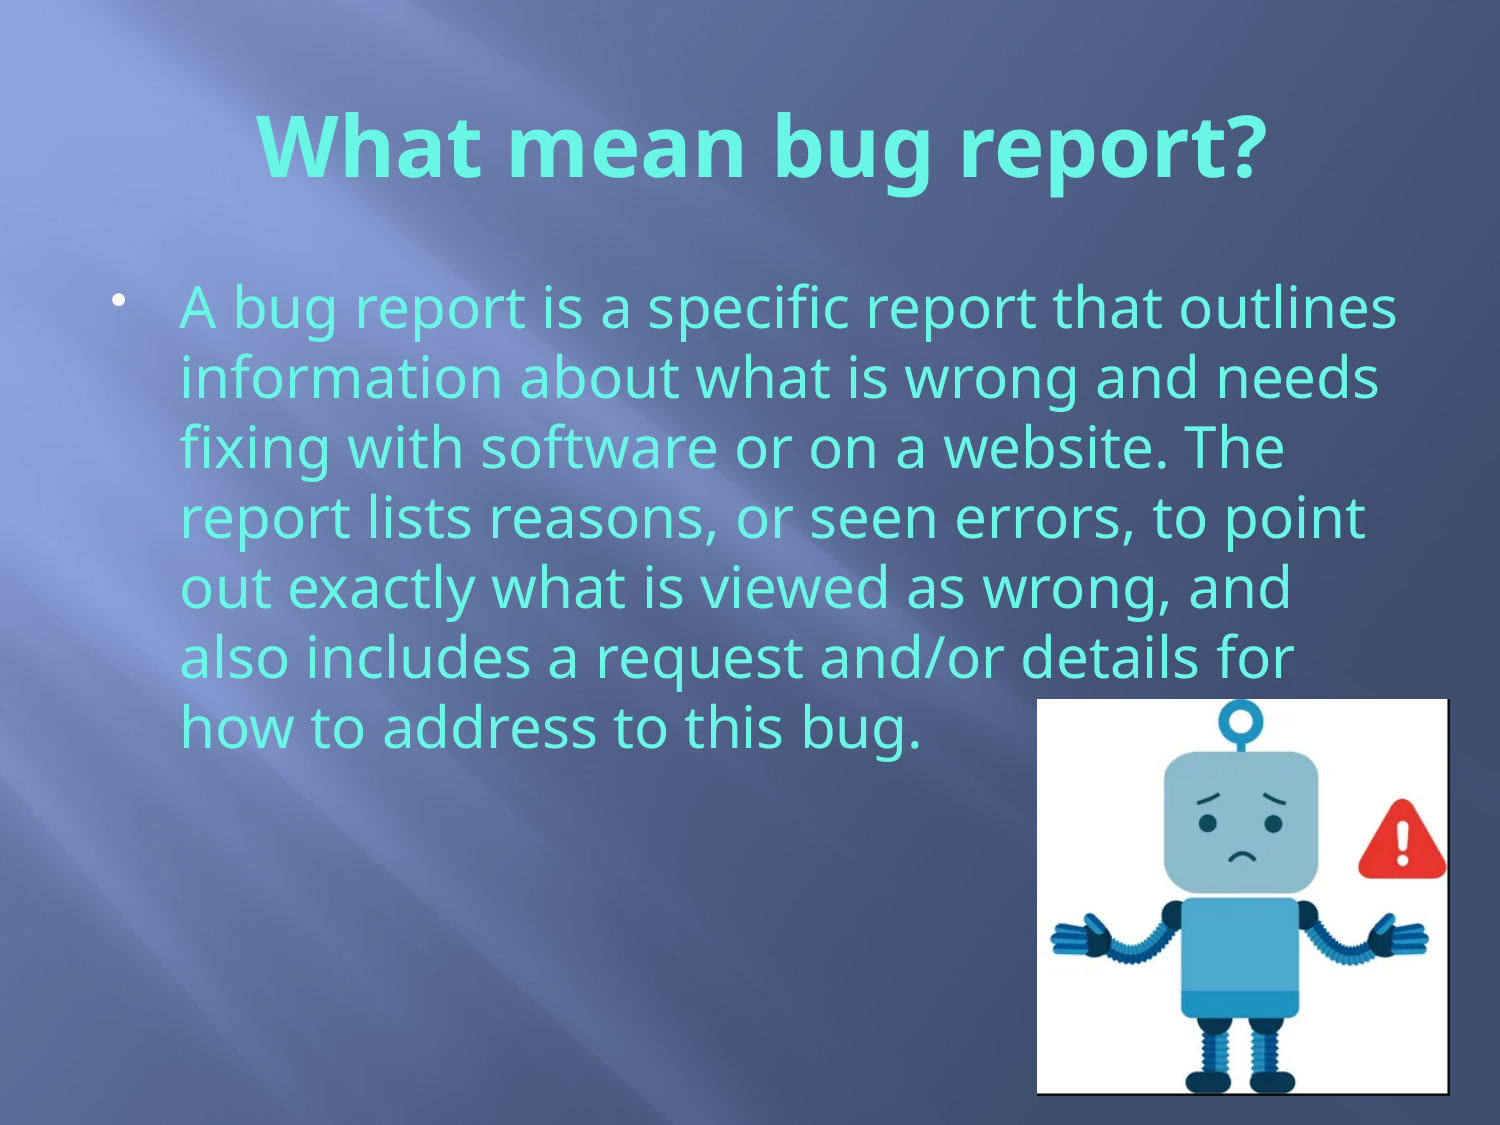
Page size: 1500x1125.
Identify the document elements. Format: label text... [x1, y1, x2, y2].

title What mean bug report? [87, 50, 1438, 238]
list A bug report is a specific report that outlines information about what is wrong and needs fixing with software or on a website. The report lists reasons, or seen errors, to point out exactly what is viewed as wrong, and also includes a request and/or details for how to address to this bug. [75, 262, 1425, 1035]
picture [1037, 699, 1451, 1096]
